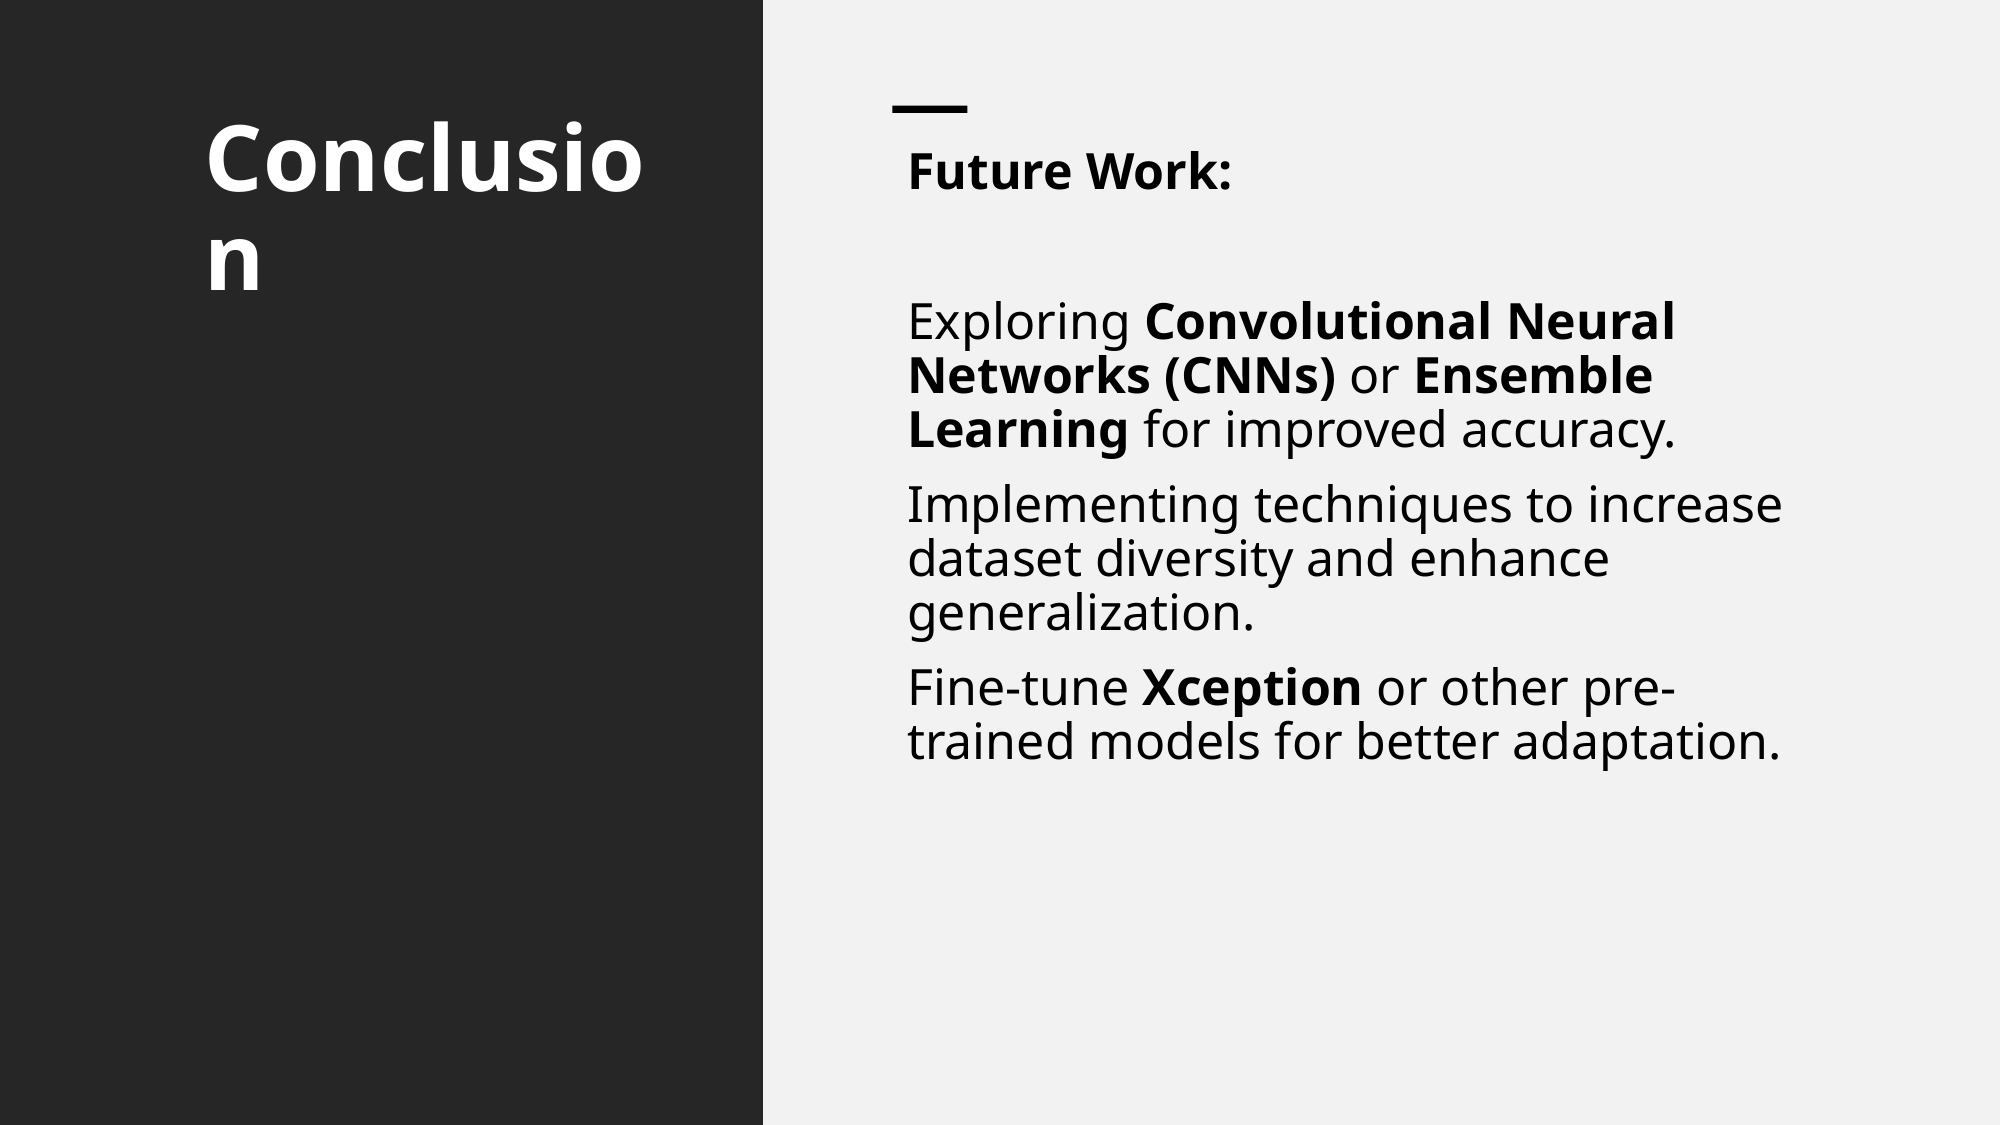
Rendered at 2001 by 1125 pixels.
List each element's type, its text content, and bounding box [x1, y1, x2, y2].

text_box [0, 0, 762, 1125]
text_box [891, 104, 969, 115]
list Future Work: Exploring Convolutional Neural Networks (CNNs) or Ensemble Learning for improved accuracy. Implementing techniques to increase dataset diversity and enhance generalization. Fine-tune Xception or other pre-trained models for better adaptation. [892, 139, 1812, 1014]
text_box [762, 0, 2000, 1125]
title Conclusion [189, 104, 666, 1020]
